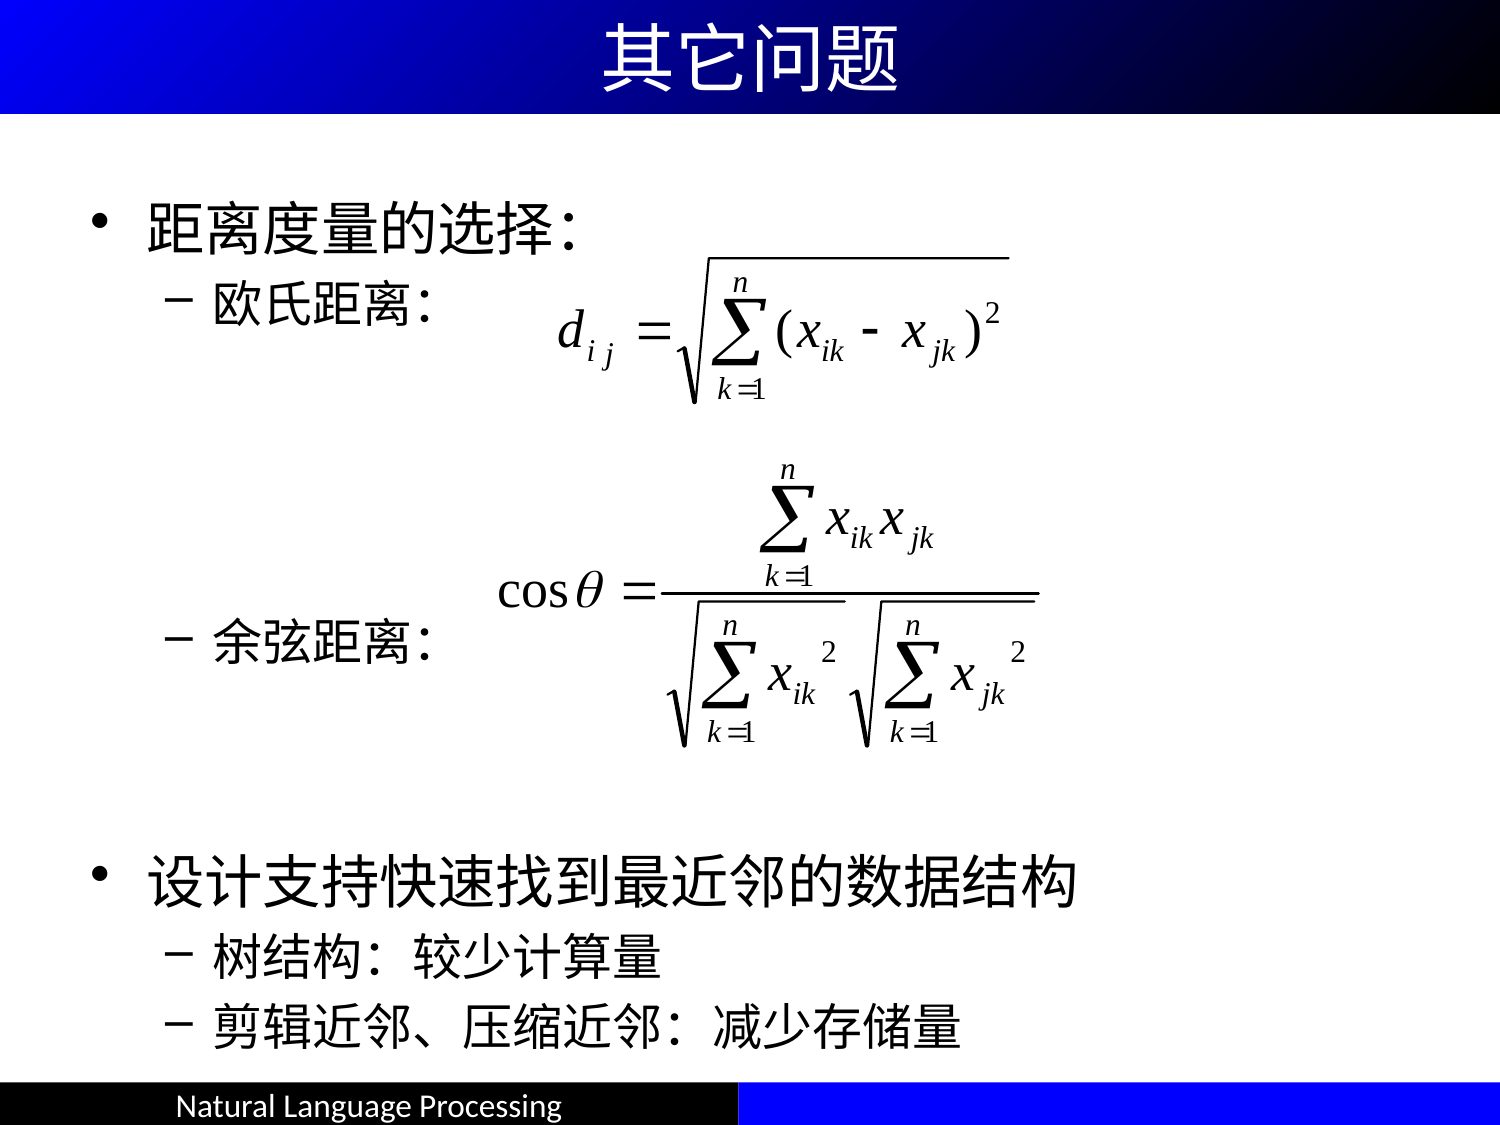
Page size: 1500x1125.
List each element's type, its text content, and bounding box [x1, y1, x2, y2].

title 其它问题 [0, 0, 1500, 115]
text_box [489, 444, 1048, 761]
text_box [548, 243, 1022, 416]
list 距离度量的选择： 欧氏距离： 余弦距离： 设计支持快速找到最近邻的数据结构 树结构：较少计算量 剪辑近邻、压缩近邻：减少存储量 [74, 184, 1424, 1048]
